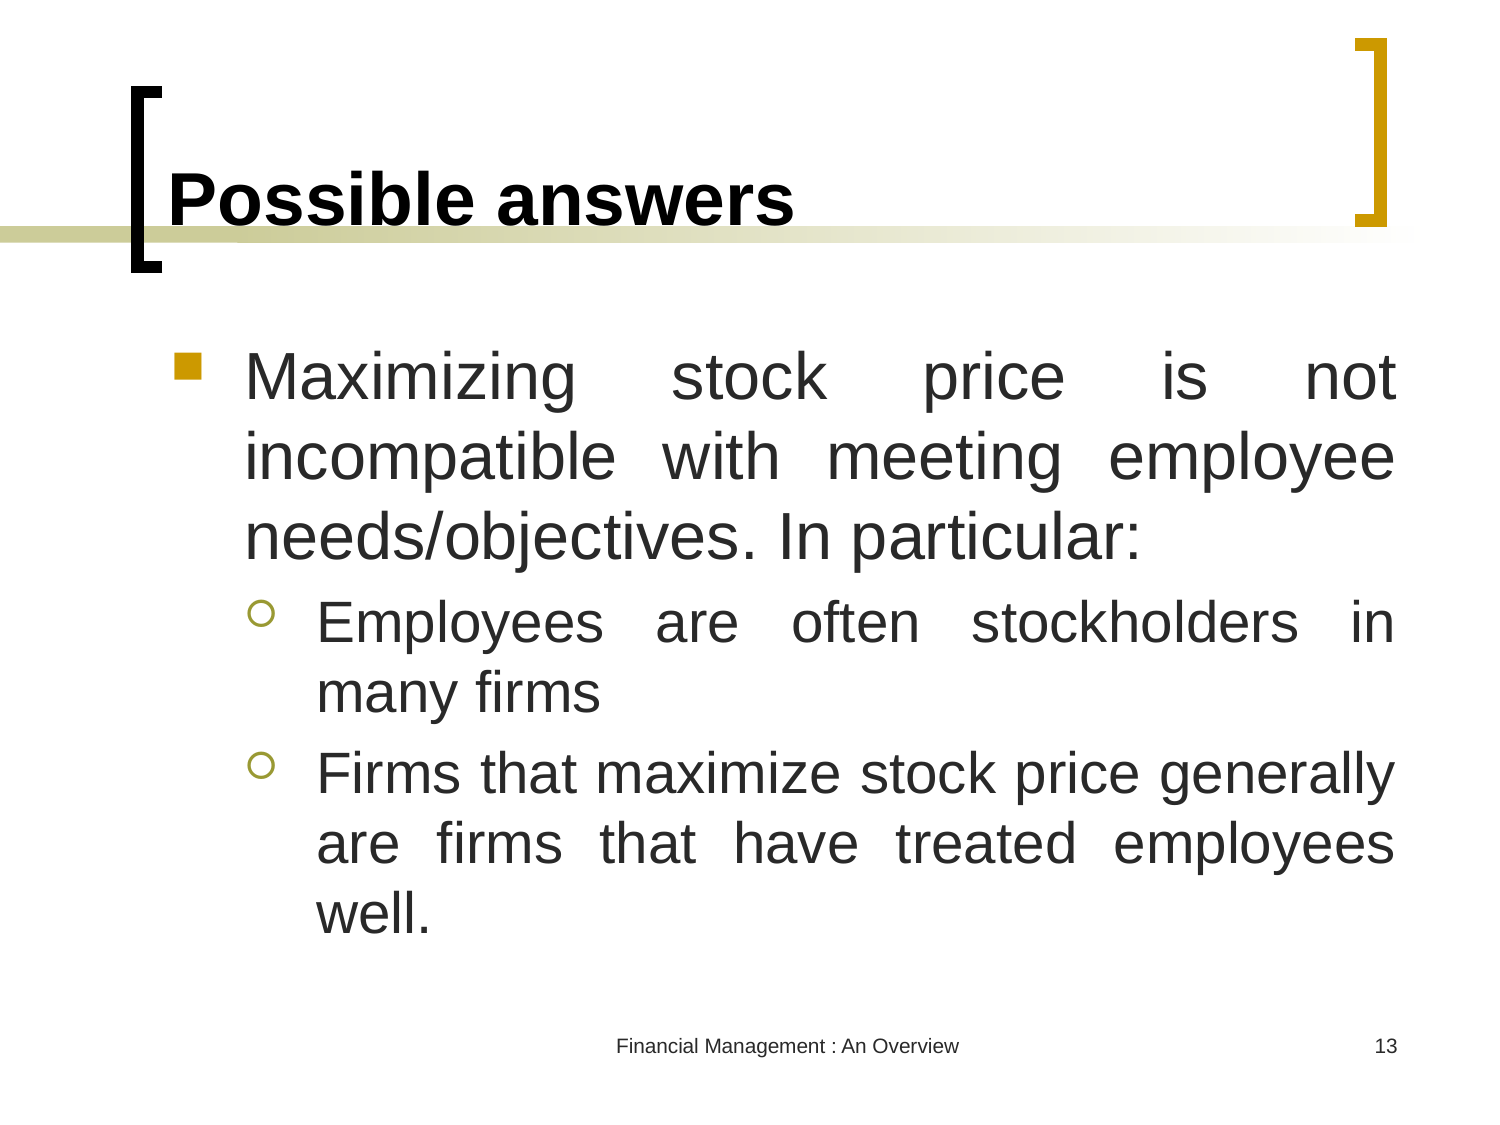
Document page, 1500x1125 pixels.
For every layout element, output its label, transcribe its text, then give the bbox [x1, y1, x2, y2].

footer Financial Management : An Overview [549, 1024, 1026, 1101]
title Possible answers [152, 15, 1328, 248]
slide_number 13 [1099, 1024, 1413, 1101]
list Maximizing stock price is not incompatible with meeting employee needs/objectives. In particular: Employees are often stockholders in many firms Firms that maximize stock price generally are firms that have treated employees well. [155, 324, 1413, 1001]
